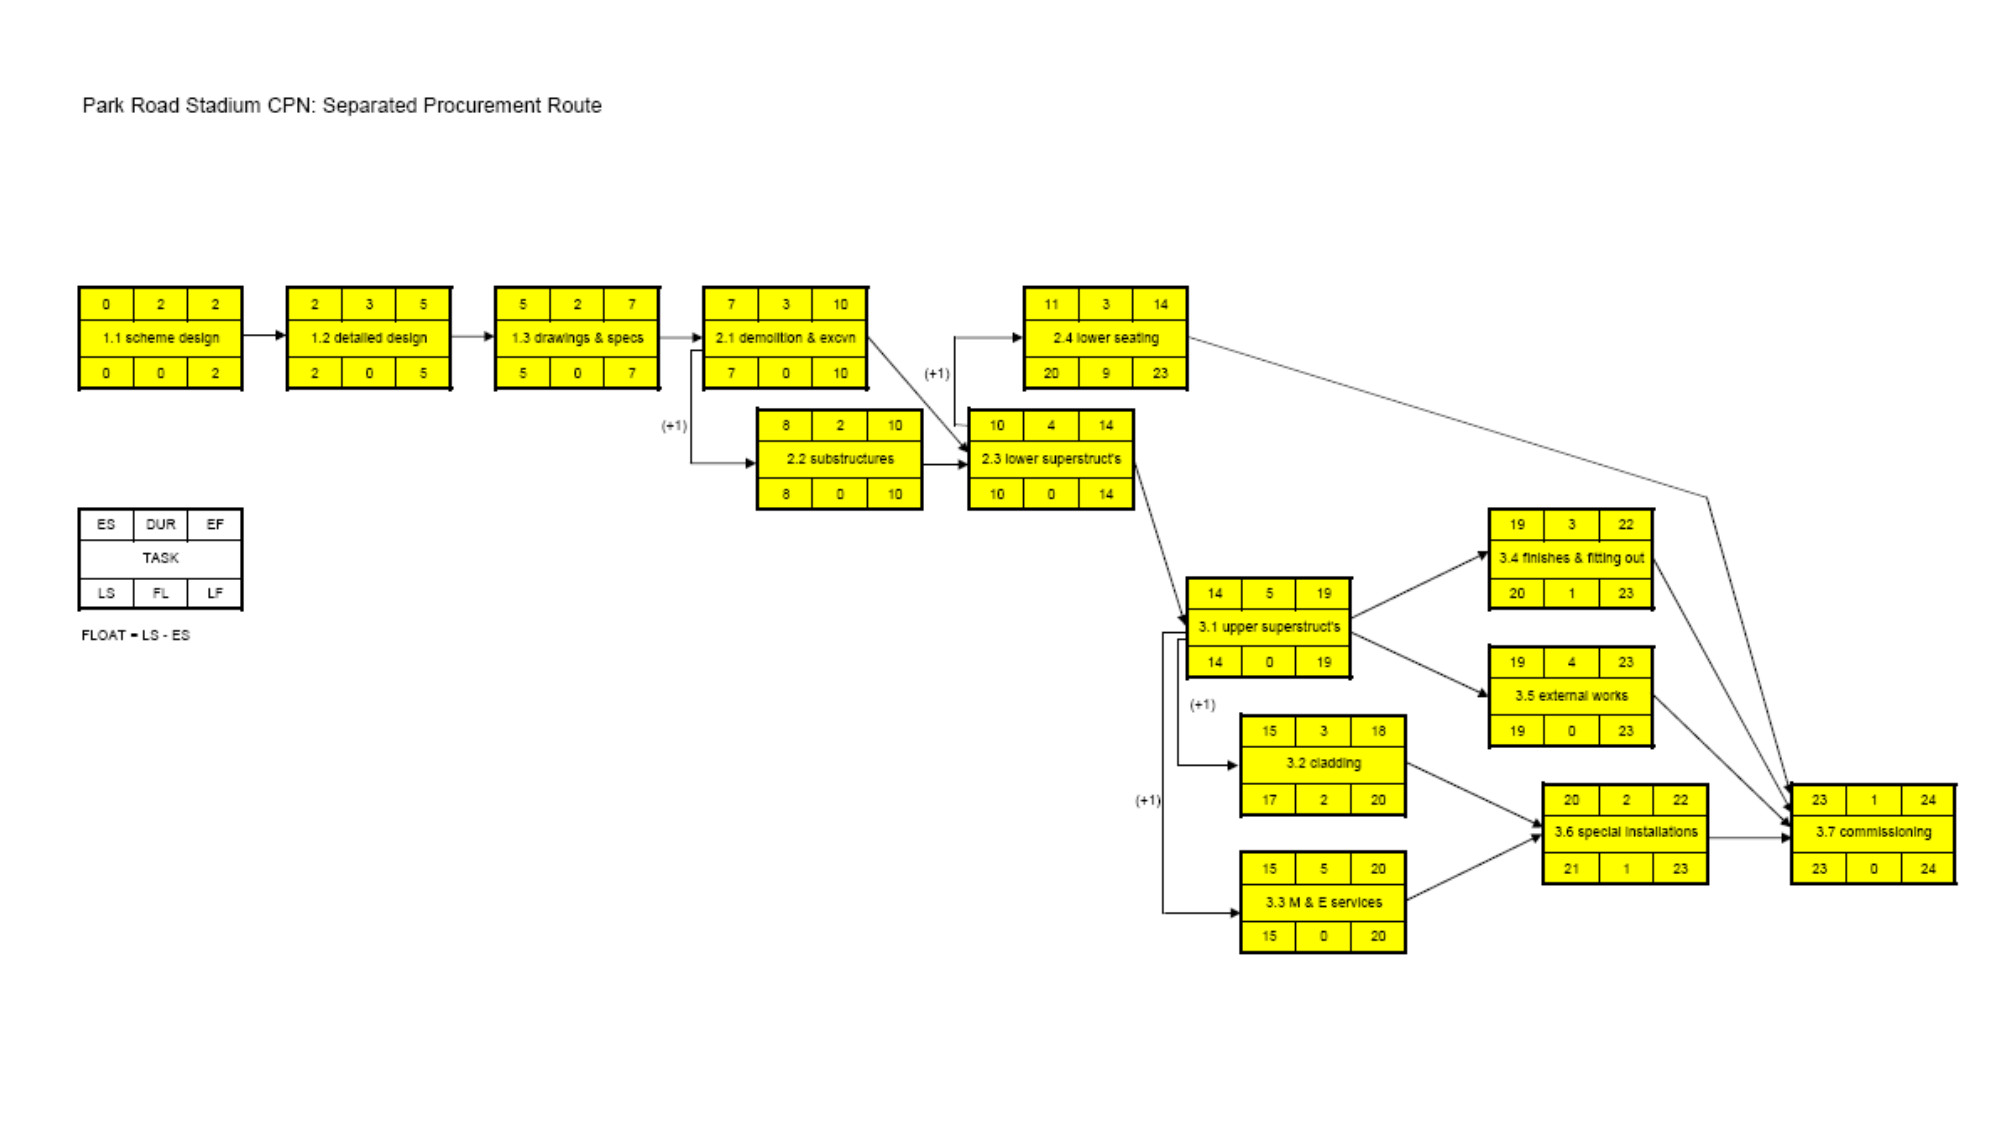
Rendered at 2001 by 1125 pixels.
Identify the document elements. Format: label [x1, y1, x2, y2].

picture [59, 17, 1980, 1043]
